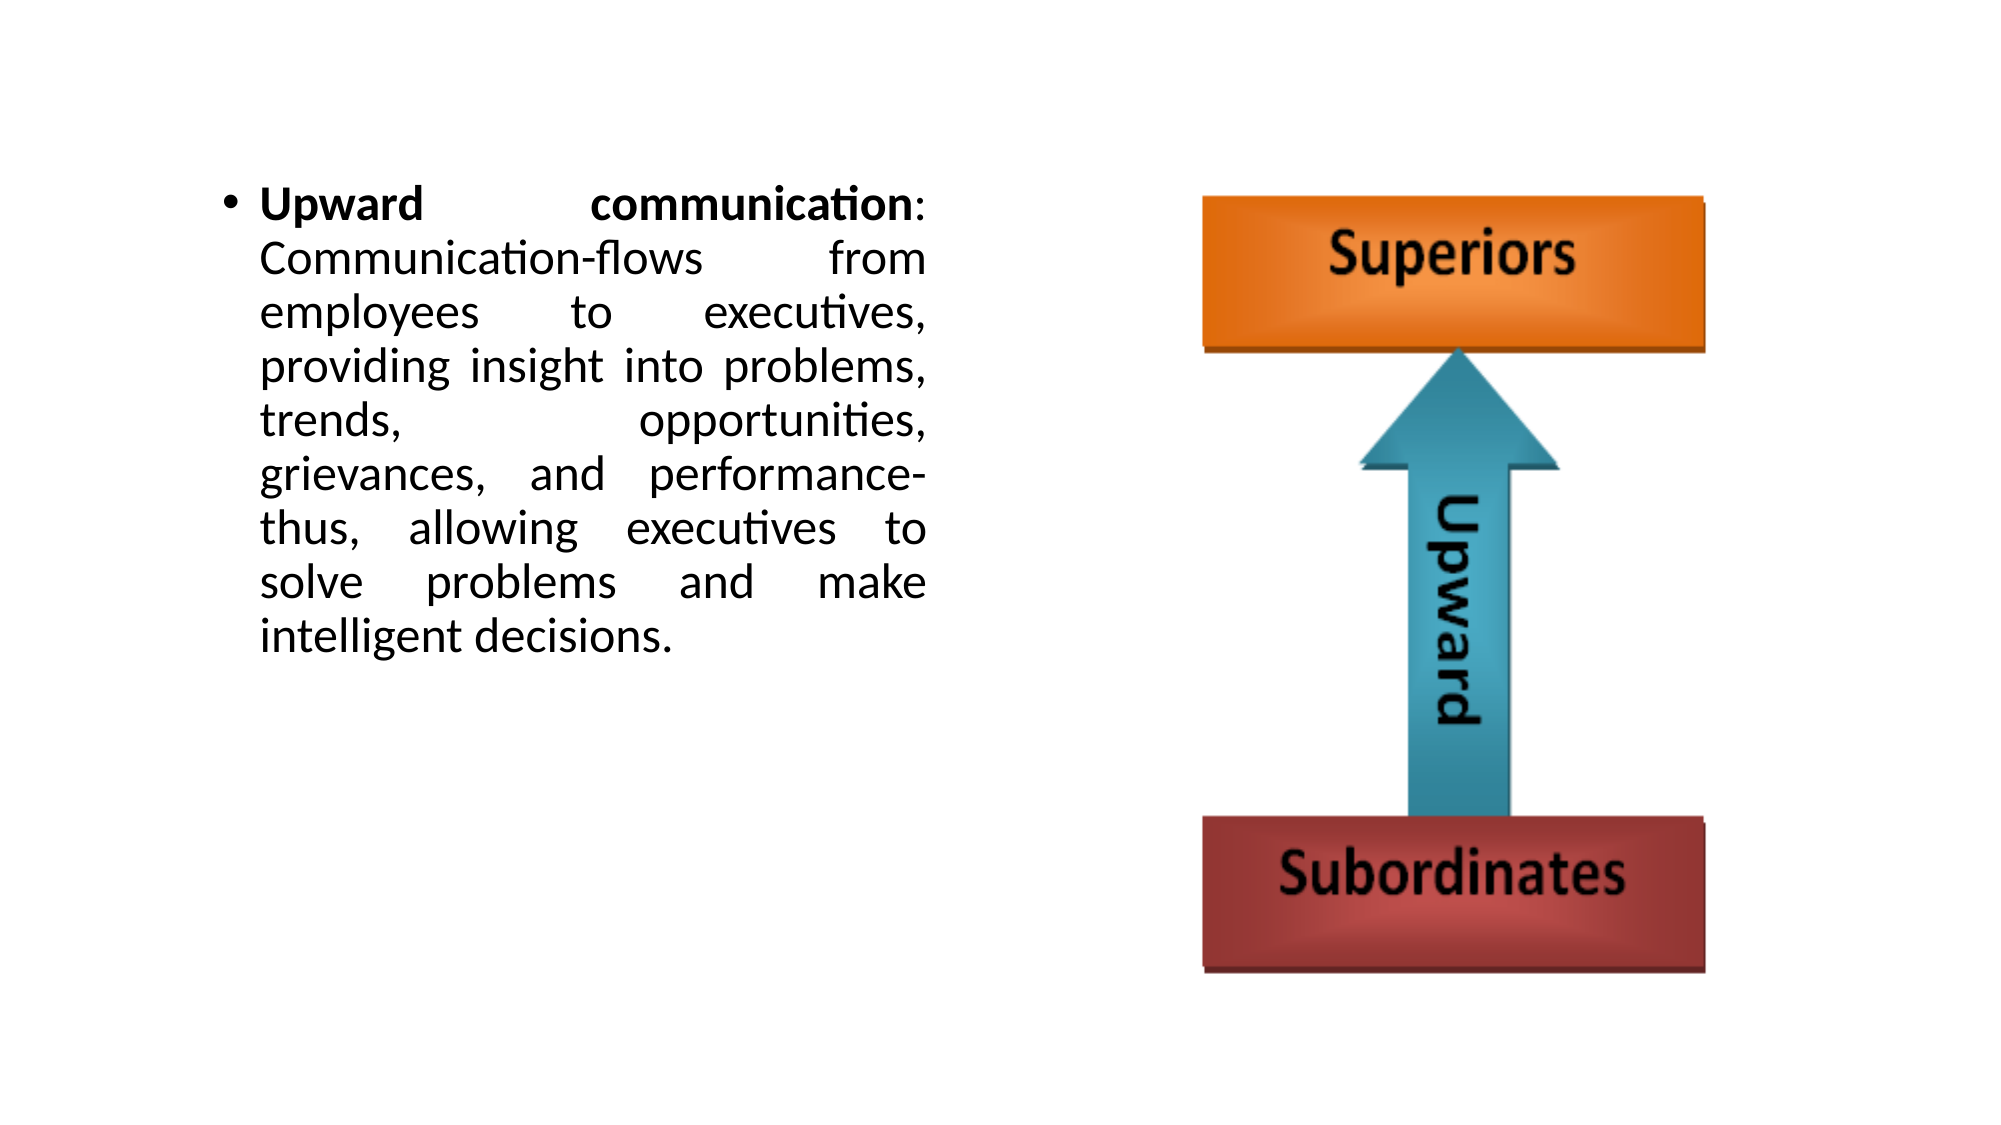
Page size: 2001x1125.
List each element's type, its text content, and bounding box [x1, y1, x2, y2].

list Upward communication: Communication-flows from employees to executives, providing insight into problems, trends, opportunities, grievances, and performance-thus, allowing executives to solve problems and make intelligent decisions. [206, 170, 942, 1014]
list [1165, 192, 1750, 1014]
